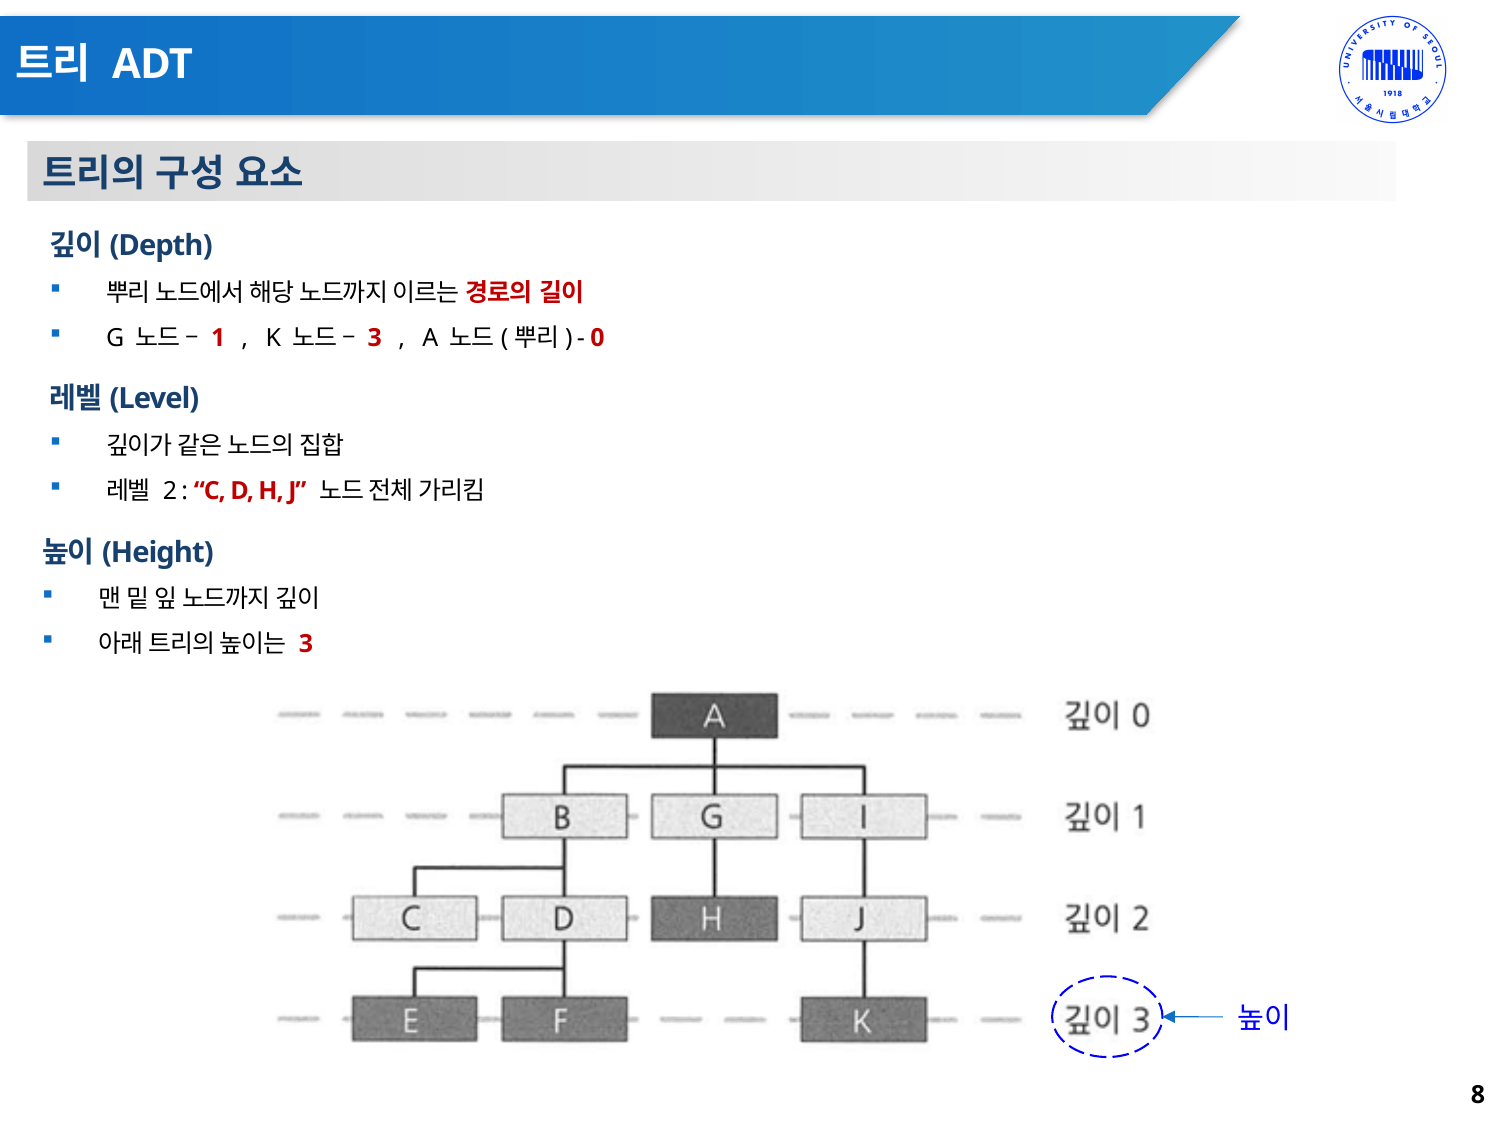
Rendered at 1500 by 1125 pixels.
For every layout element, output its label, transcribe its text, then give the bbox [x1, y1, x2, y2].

title 트리 ADT [0, 29, 1004, 101]
text_box 깊이(Depth) 뿌리 노드에서 해당 노드까지 이르는 경로의 길이 G 노드 – 1 , K 노드 – 3 , A 노드(뿌리) - 0 [35, 201, 1453, 354]
slide_number 8 [1162, 1065, 1500, 1125]
text_box 높이 [1222, 991, 1334, 1042]
text_box 레벨(Level) 깊이가 같은 노드의 집합 레벨 2 : “C, D, H, J” 노드 전체 가리킴 [35, 354, 1453, 512]
text_box 높이(Height) 맨 밑 잎 노드까지 깊이 아래 트리의 높이는 3 [27, 508, 1446, 666]
picture [1337, 15, 1447, 124]
picture [263, 688, 1163, 1066]
text_box 트리의 구성 요소 [27, 141, 1397, 201]
